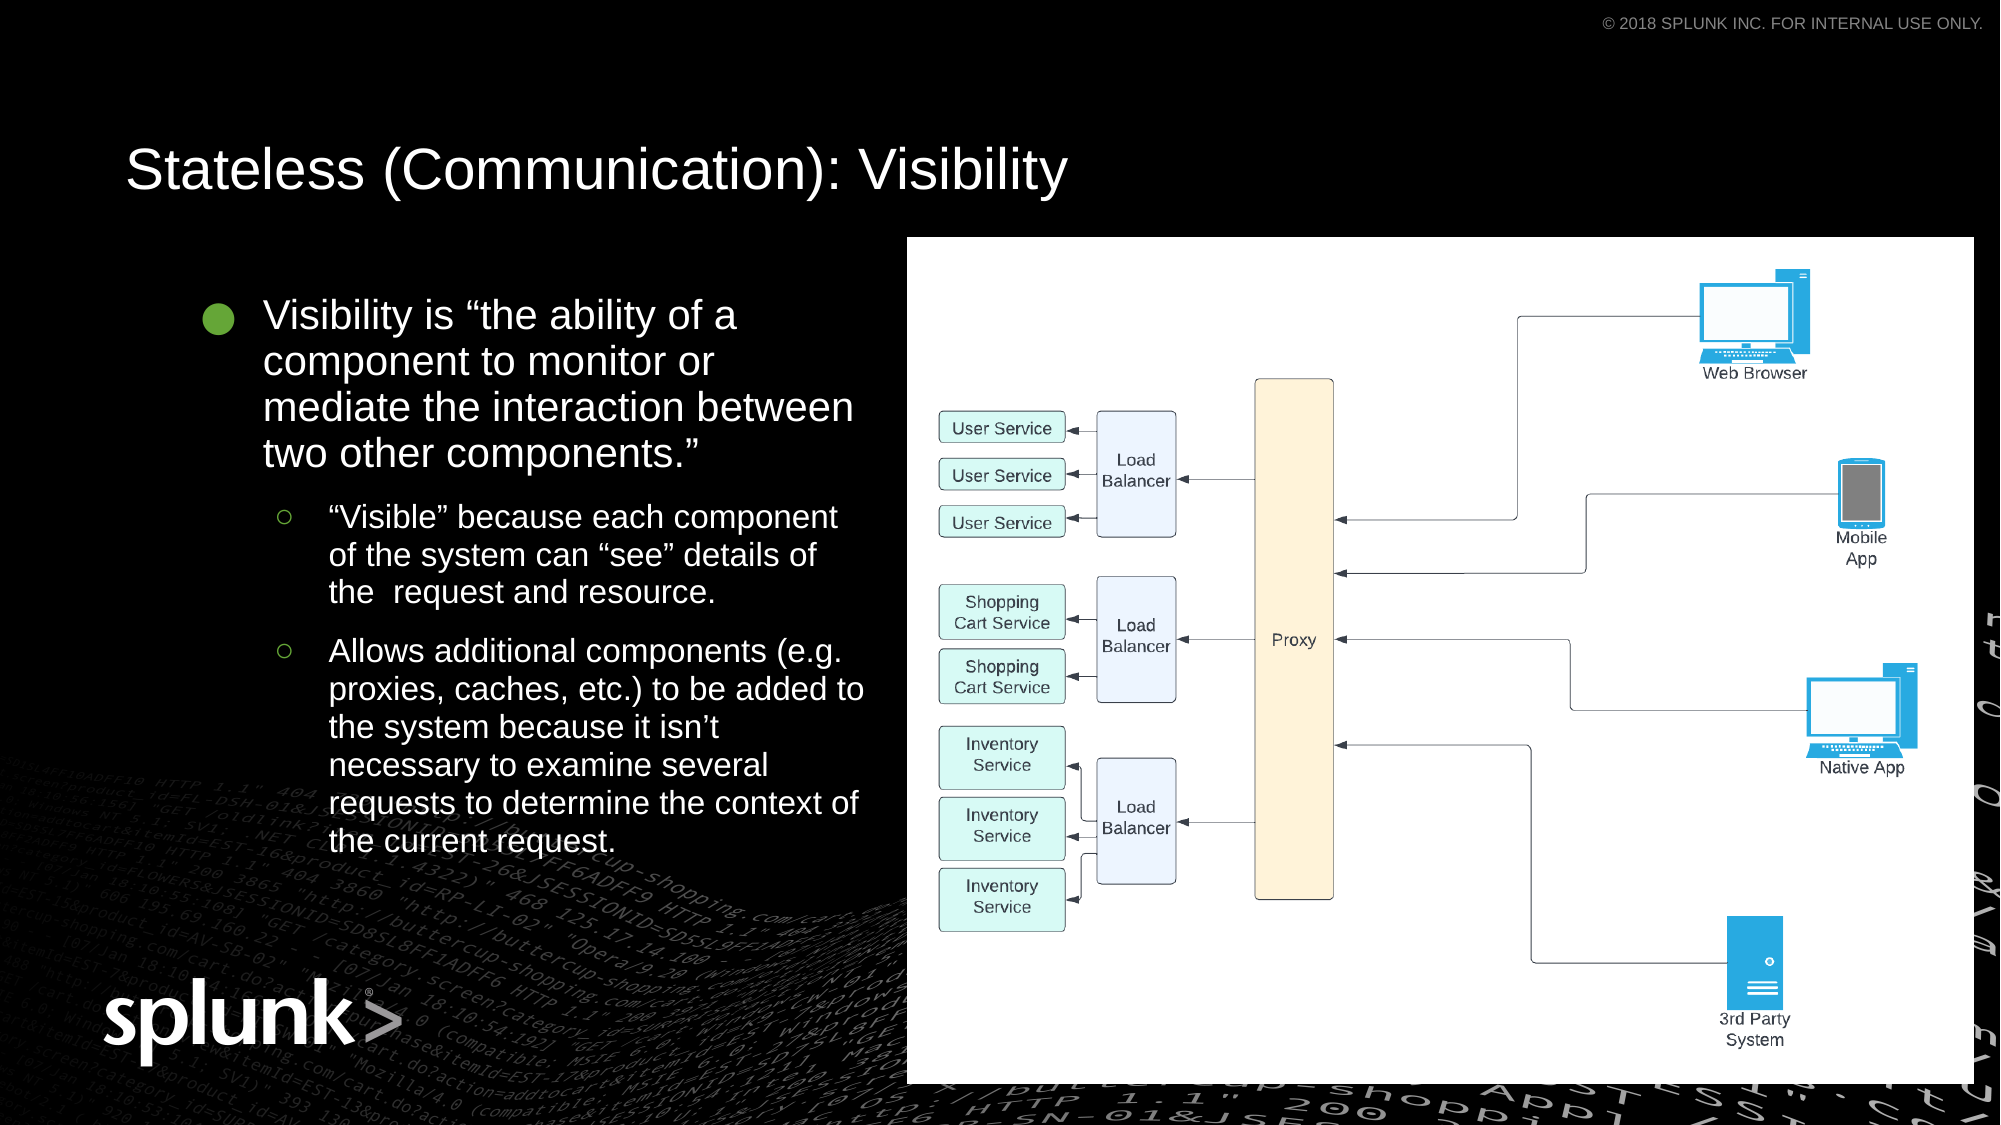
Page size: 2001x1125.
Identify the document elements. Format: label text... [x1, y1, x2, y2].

list Stateless (Communication): Visibility [110, 122, 1147, 229]
text_box Visibility is “the ability of a component to monitor or mediate the interaction between two other components.” “Visible” because each component of the system can “see” details of the request and resource. Allows additional components (e.g. proxies, caches, etc.) to be added to the system because it isn’t necessary to examine several requests to determine the context of the current request. [125, 277, 887, 875]
picture [0, 0, 2000, 1125]
